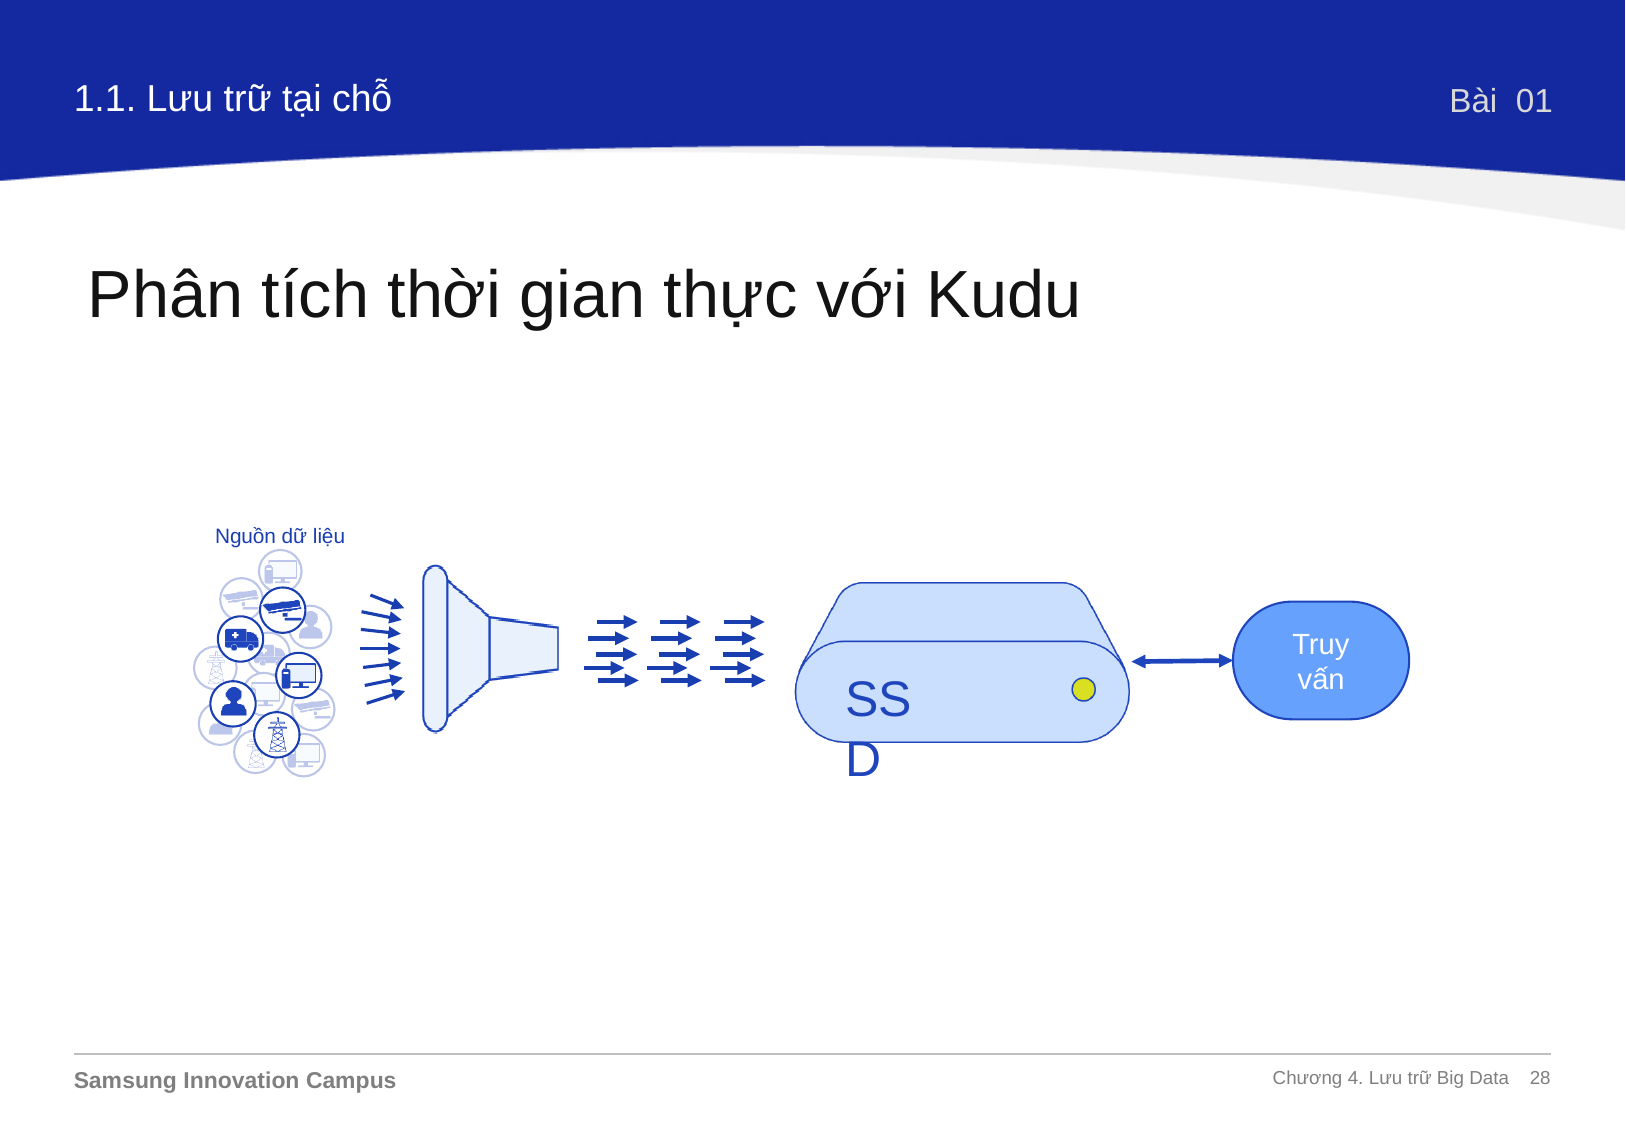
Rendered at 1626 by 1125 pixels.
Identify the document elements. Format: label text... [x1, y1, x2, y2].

list Phân tích thời gian thực với Kudu [87, 249, 1531, 331]
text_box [185, 514, 1410, 787]
list 1.1. Lưu trữ tại chỗ [73, 73, 980, 119]
picture [0, 0, 1625, 1125]
list Bài 01 [1423, 79, 1554, 120]
